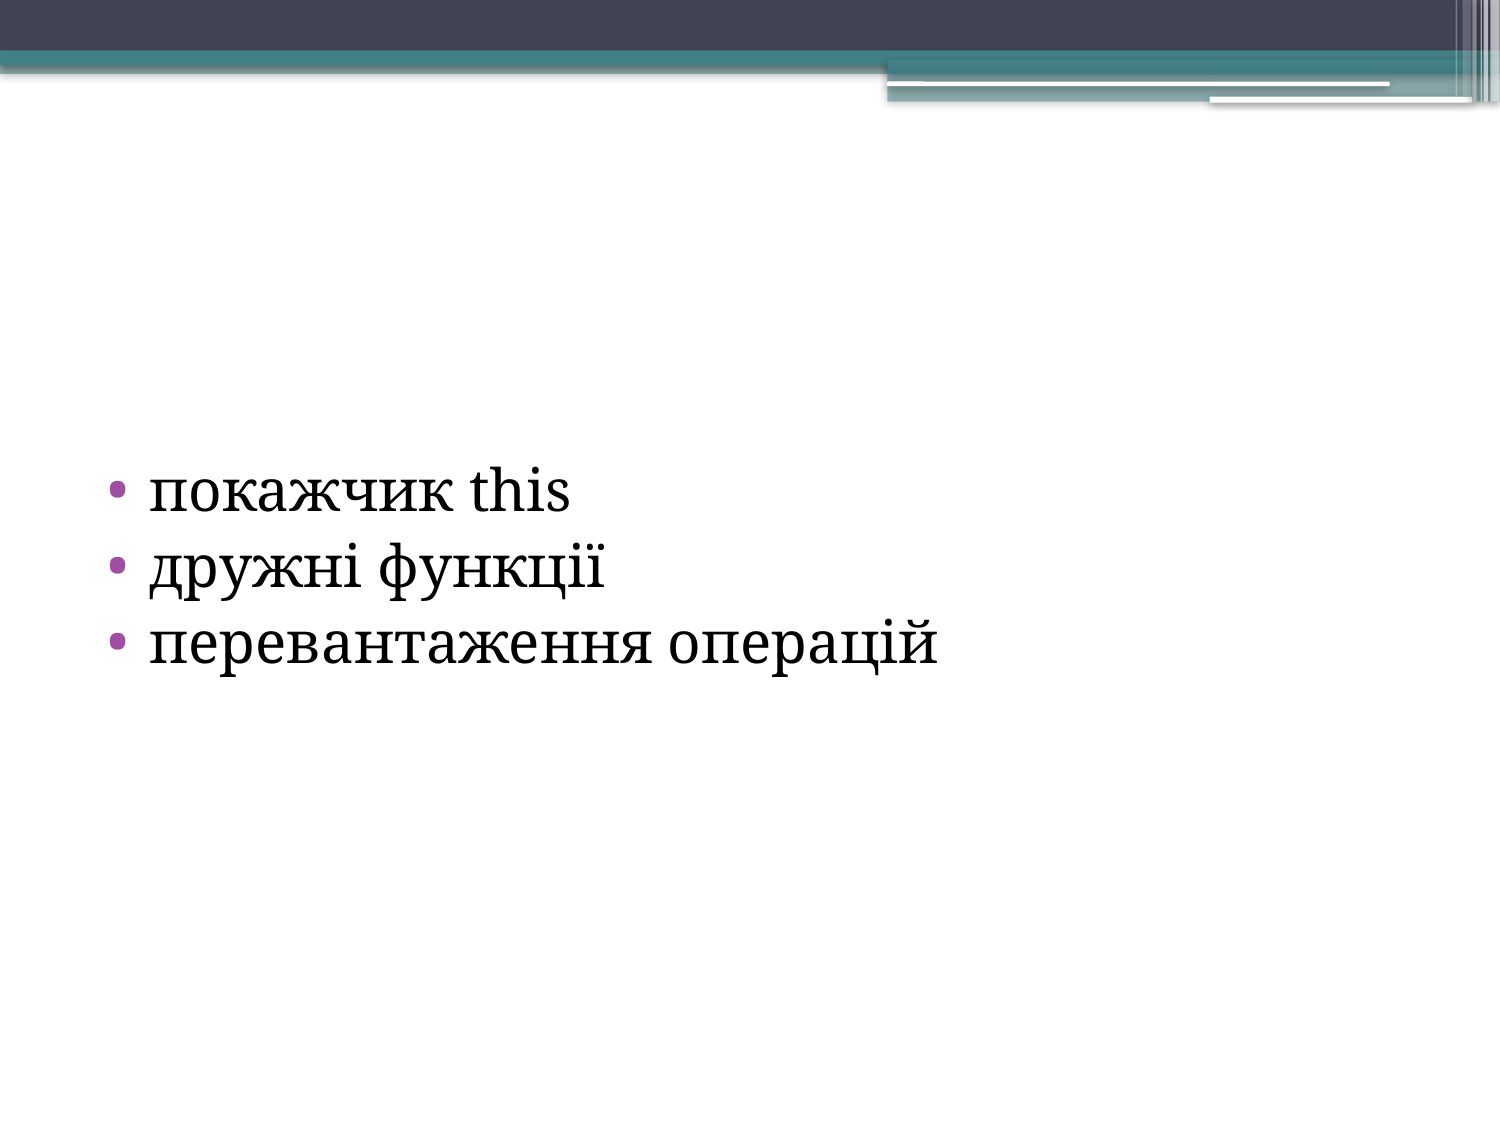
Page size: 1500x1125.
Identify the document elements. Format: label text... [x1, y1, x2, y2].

list покажчик this дружні функції перевантаження операцій [75, 368, 1425, 1079]
